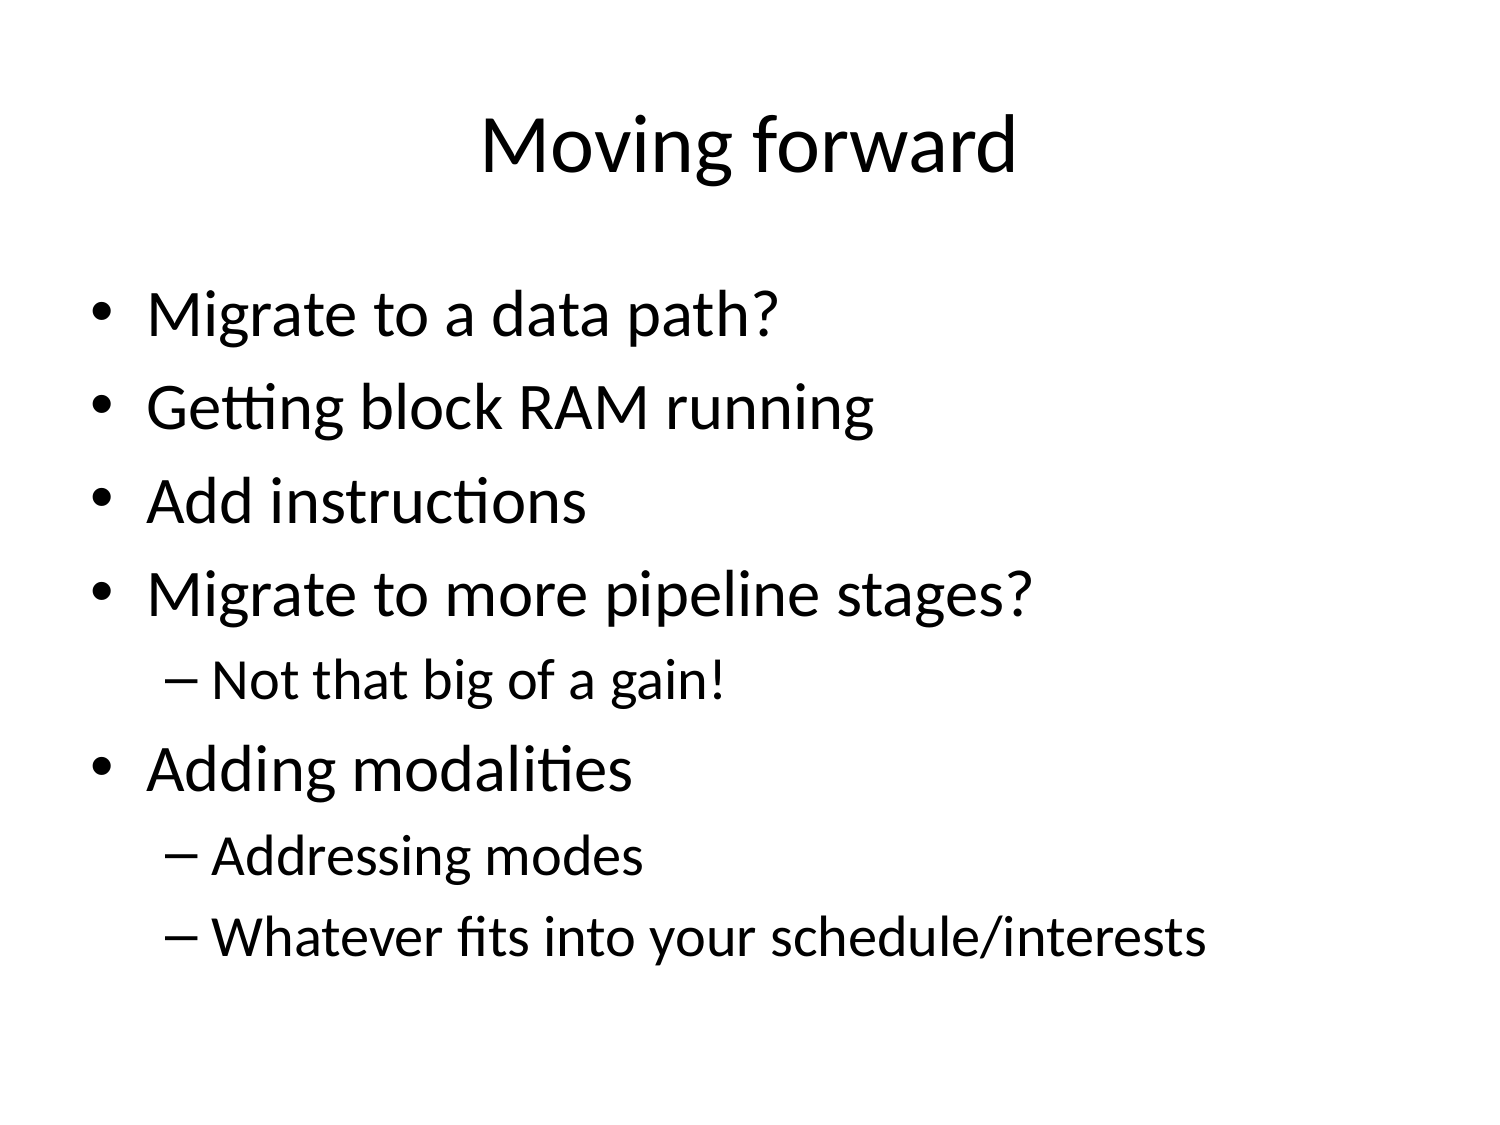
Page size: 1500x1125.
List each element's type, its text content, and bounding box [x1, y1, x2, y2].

list Migrate to a data path? Getting block RAM running Add instructions Migrate to more pipeline stages? Not that big of a gain! Adding modalities Addressing modes Whatever fits into your schedule/interests [75, 262, 1425, 1005]
title Moving forward [75, 45, 1425, 233]
